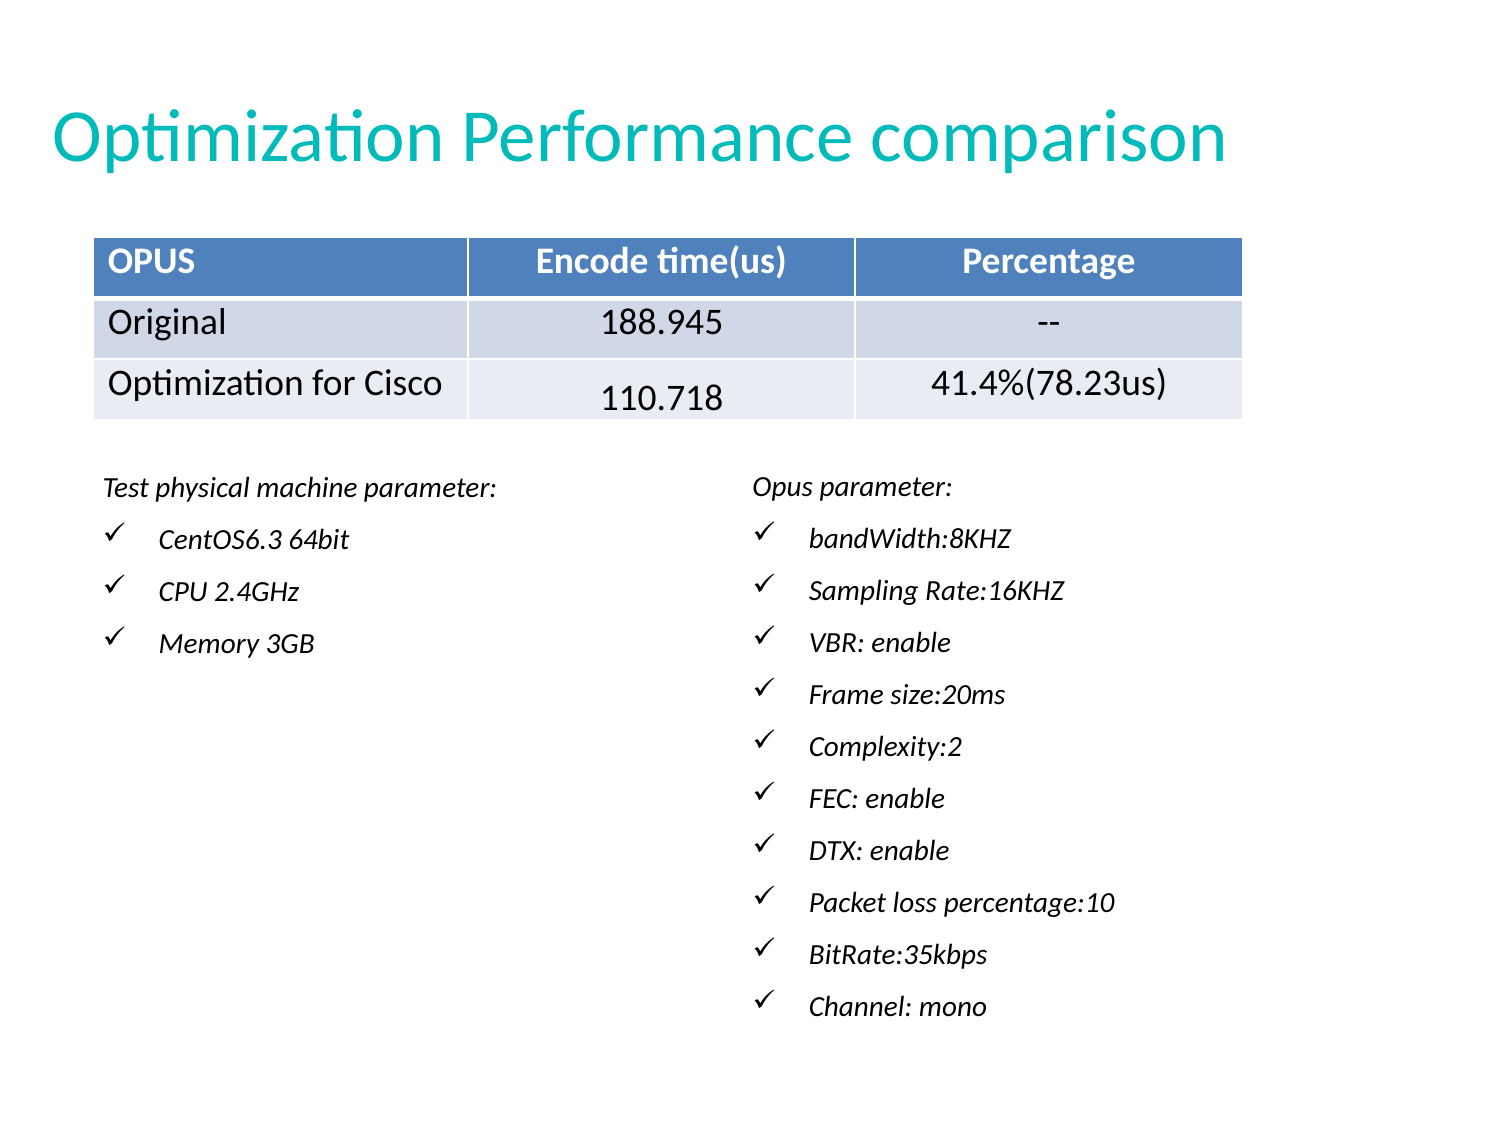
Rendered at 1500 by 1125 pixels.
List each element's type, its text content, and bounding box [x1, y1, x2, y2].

table_header OPUS [94, 238, 467, 296]
table_cell Optimization for Cisco [94, 360, 467, 419]
table_cell 188.945 [469, 301, 854, 358]
table_header Percentage [856, 238, 1242, 296]
text_box Test physical machine parameter: CentOS6.3 64bit CPU 2.4GHz Memory 3GB [87, 463, 575, 668]
table_header Encode time(us) [469, 238, 854, 296]
table_cell 110.718 [469, 360, 854, 419]
text_box Opus parameter: bandWidth:8KHZ Sampling Rate:16KHZ VBR: enable Frame size:20ms Complexity:2 FEC: enable DTX: enable Packet loss percentage:10 BitRate:35kbps Channel: mono [737, 462, 1225, 1031]
table_cell -- [856, 301, 1242, 358]
title Optimization Performance comparison [37, 70, 1447, 209]
table_cell 41.4%(78.23us) [856, 360, 1242, 419]
table_cell Original [94, 301, 467, 358]
